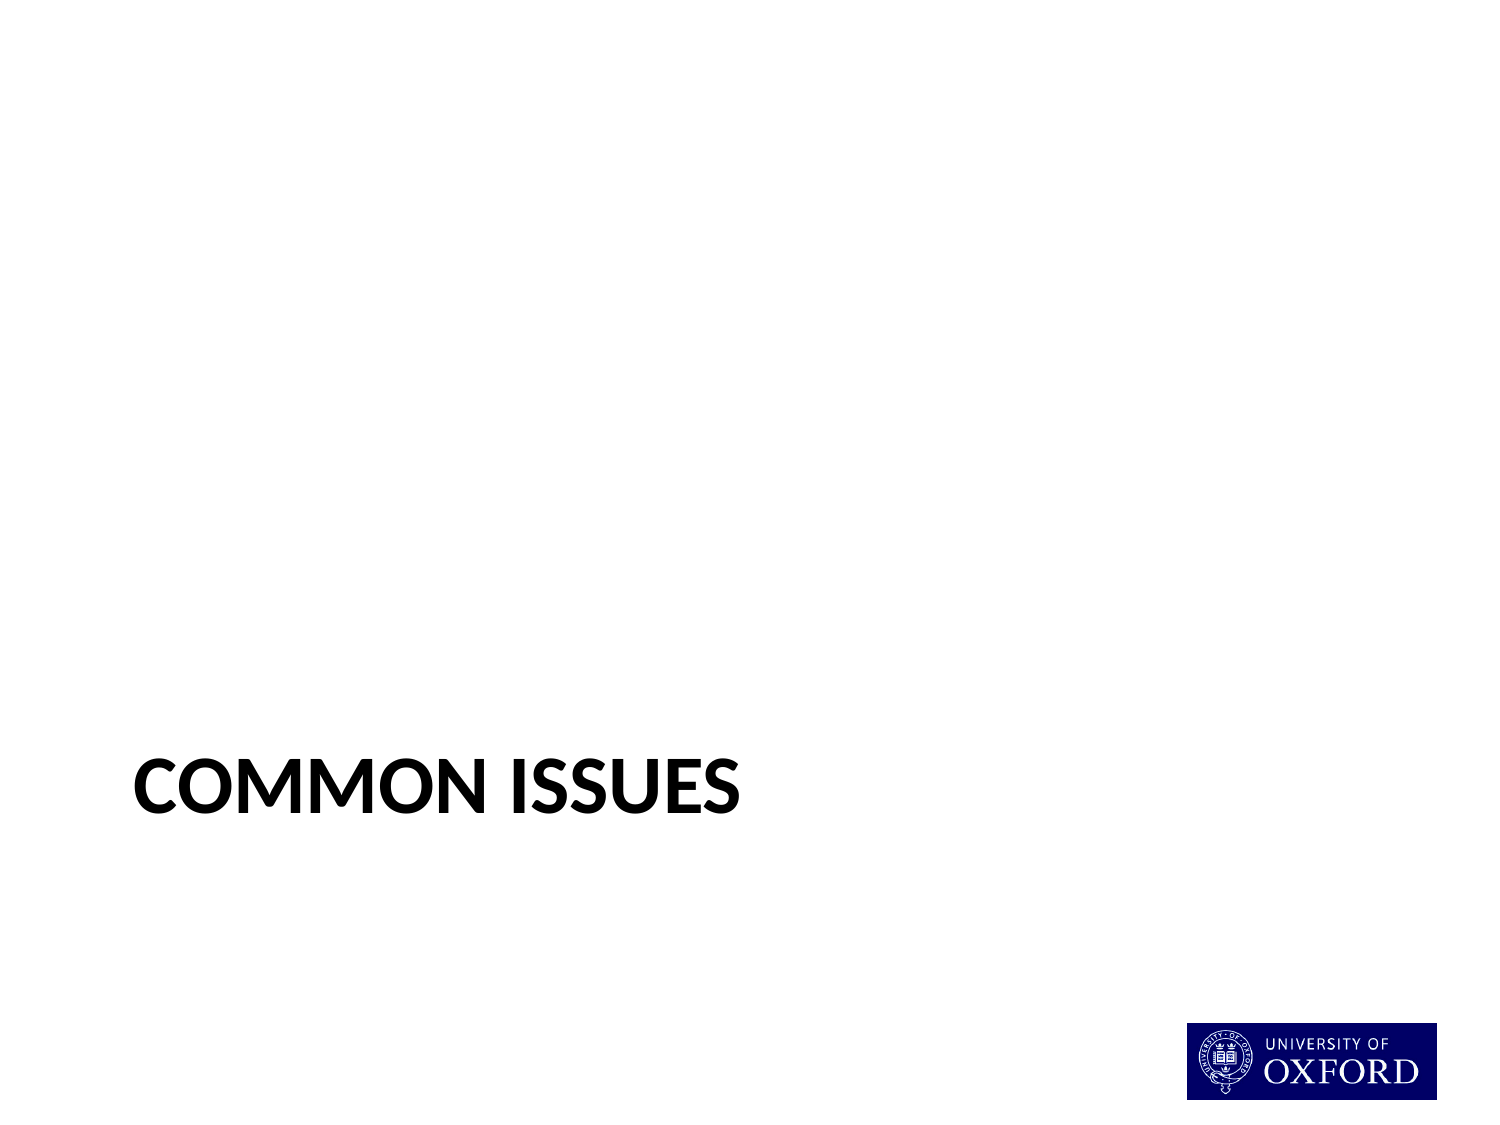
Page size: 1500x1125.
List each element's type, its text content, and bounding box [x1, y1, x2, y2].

title Common issues [118, 722, 1394, 947]
picture [1187, 1023, 1437, 1100]
